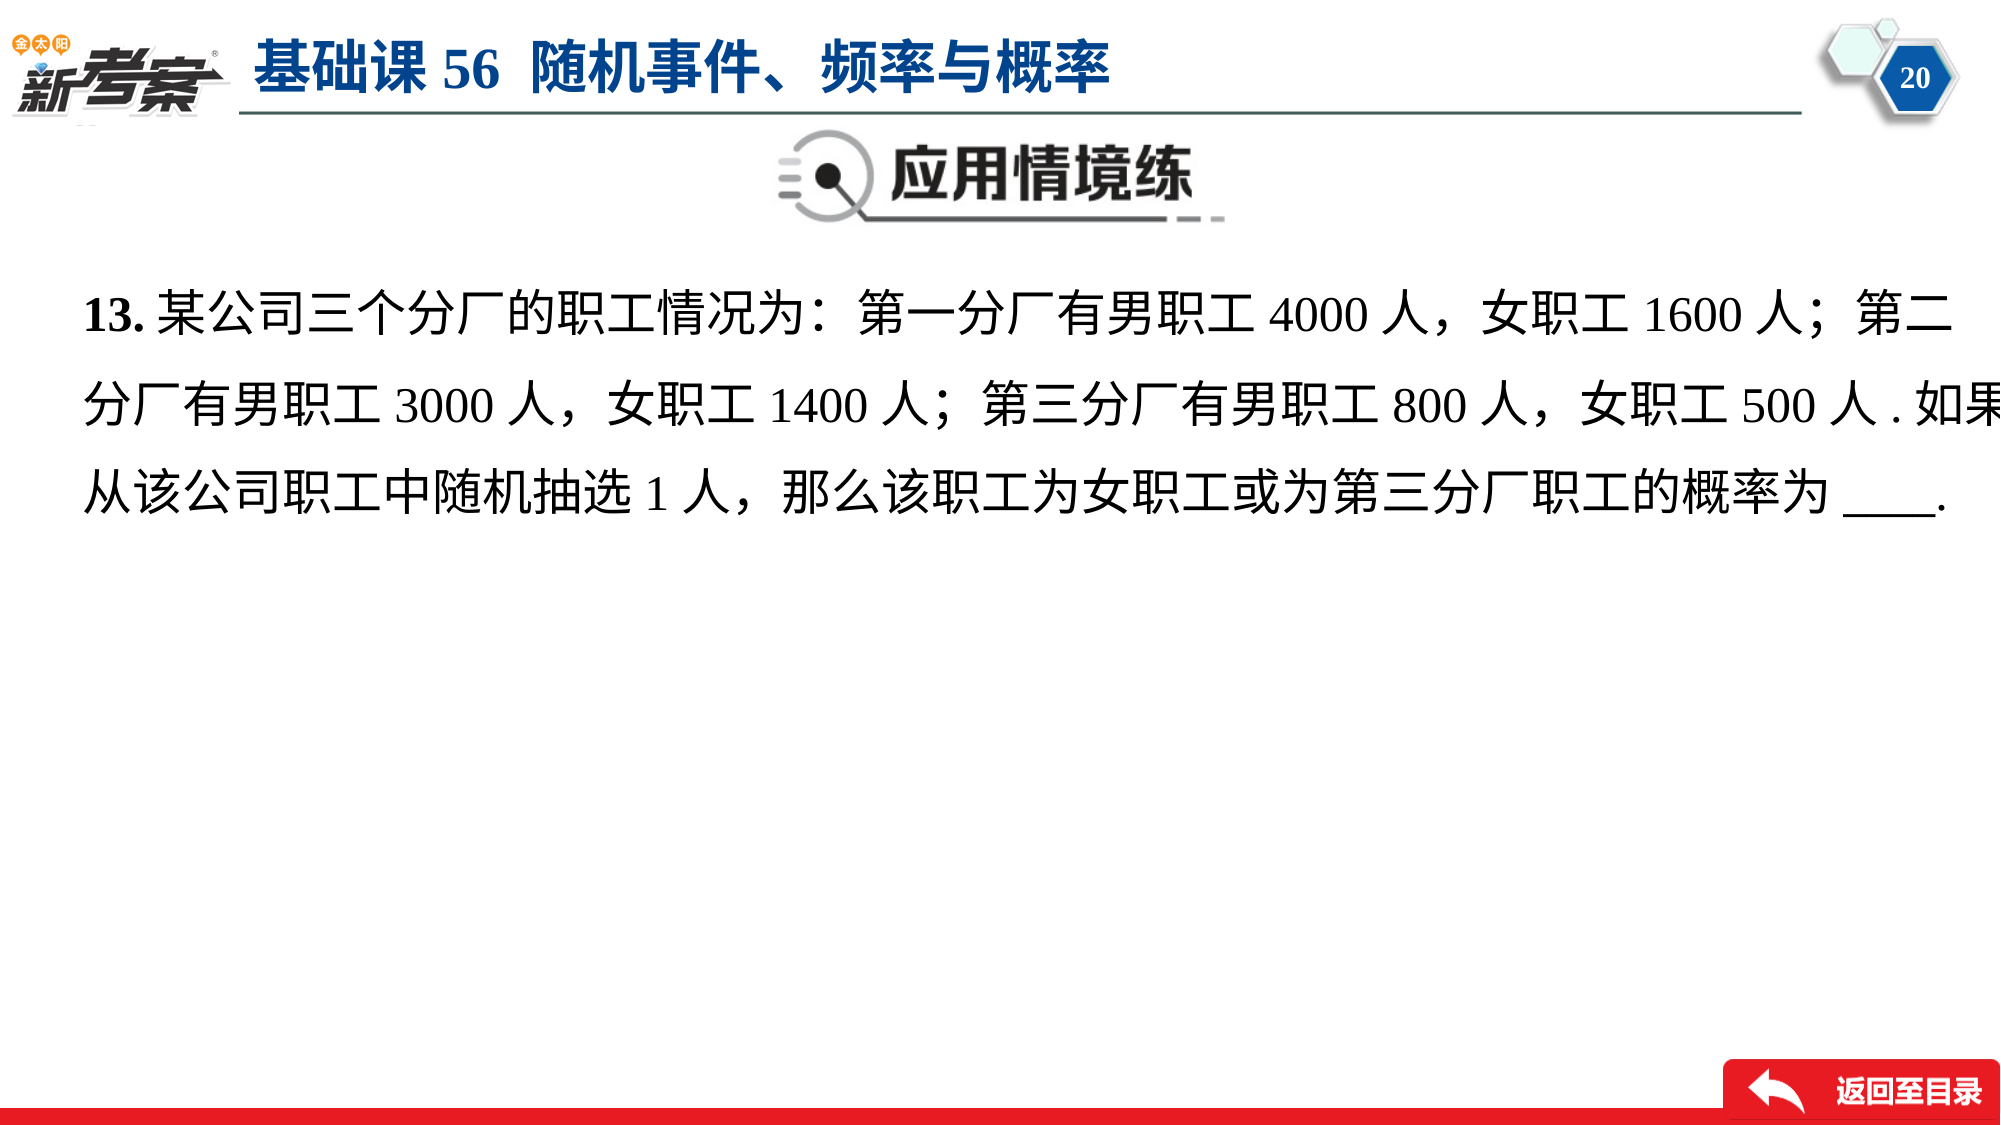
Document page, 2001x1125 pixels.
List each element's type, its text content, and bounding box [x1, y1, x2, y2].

text_box 13.某公司三个分厂的职工情况为：第一分厂有男职工4000人，女职工1600人；第二 分厂有男职工3000人，女职工1400人；第三分厂有男职工800人，女职工500人.如果 从该公司职工中随机抽选1人，那么该职工为女职工或为第三分厂职工的概率为____. [82, 249, 1917, 511]
picture [0, 0, 2001, 1125]
